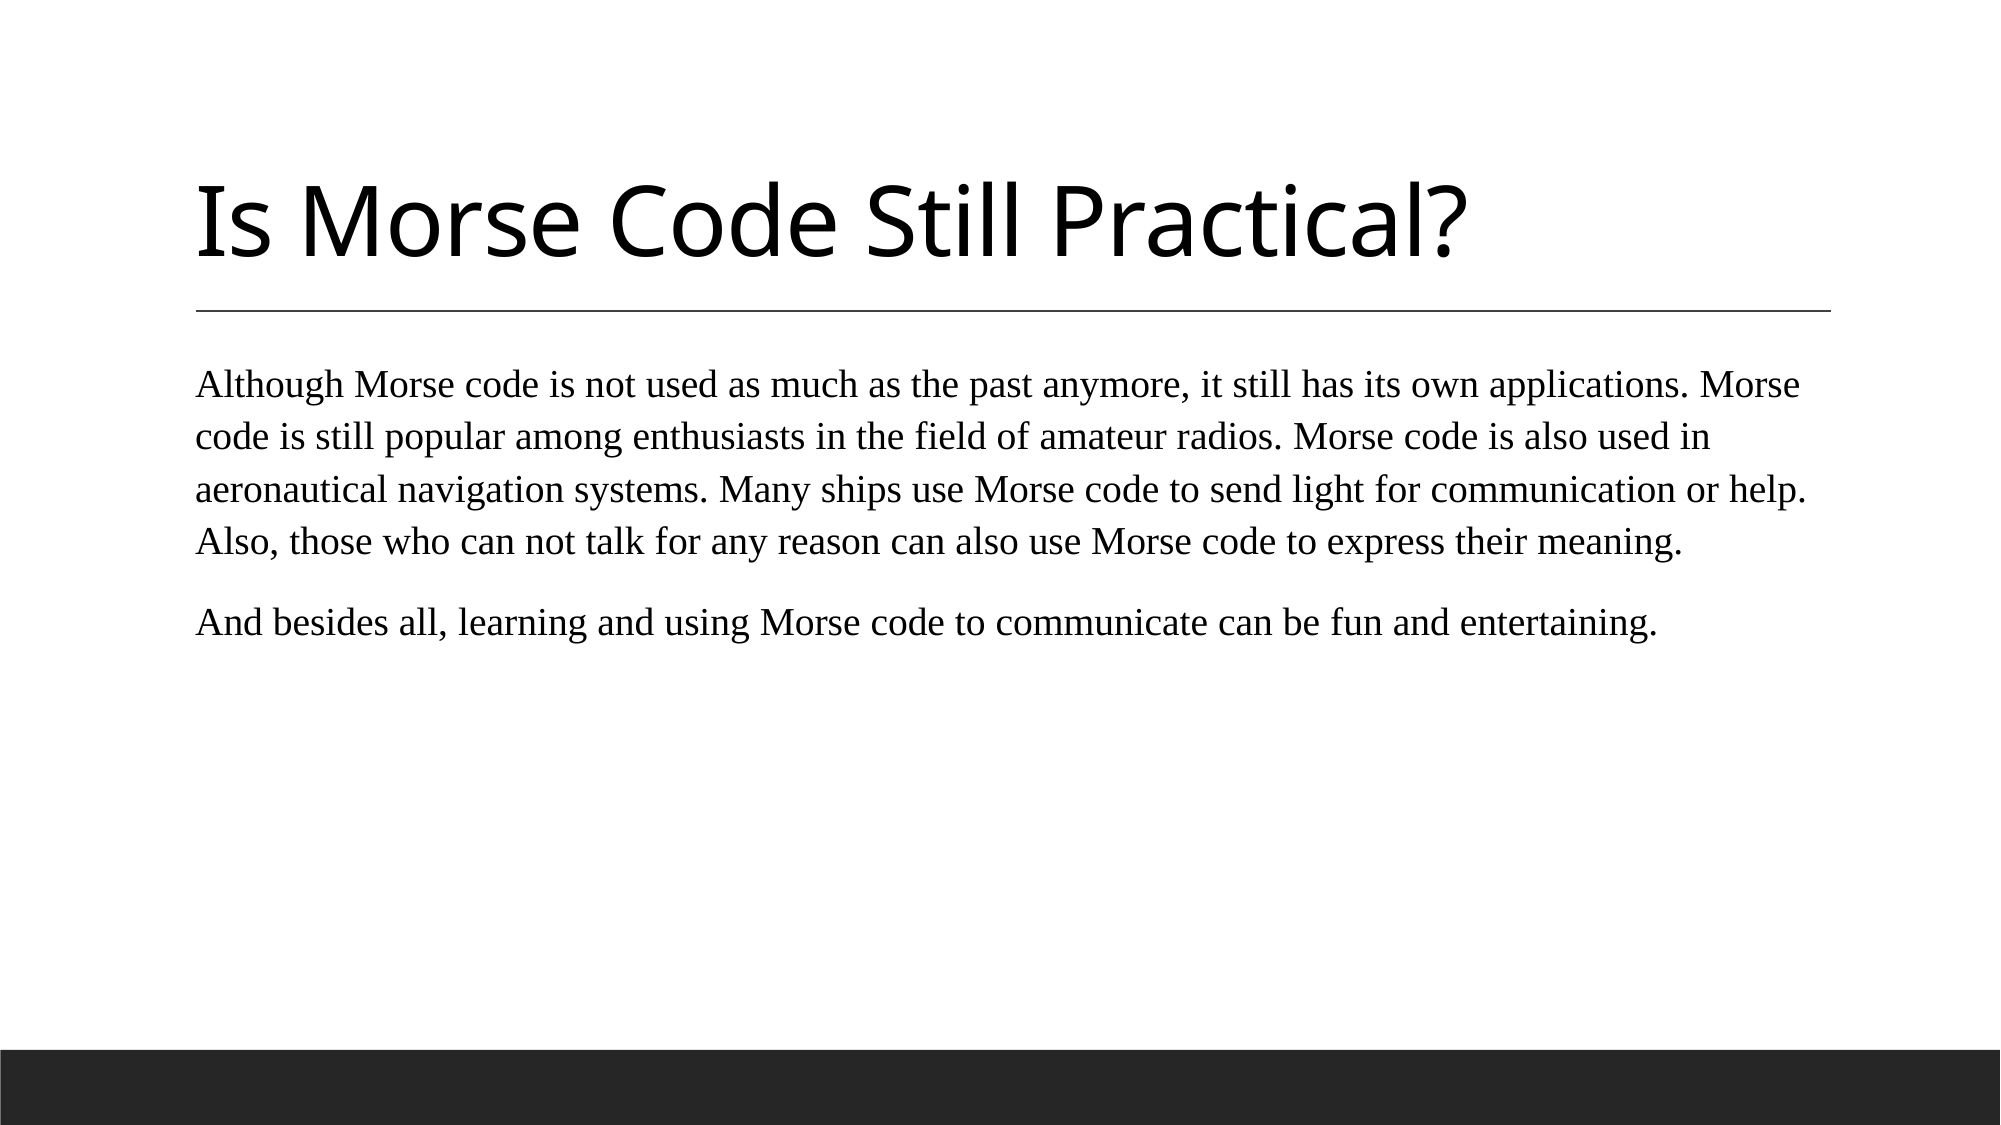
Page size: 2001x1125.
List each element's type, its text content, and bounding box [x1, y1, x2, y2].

list Although Morse code is not used as much as the past anymore, it still has its own applications. Morse code is still popular among enthusiasts in the field of amateur radios. Morse code is also used in aeronautical navigation systems. Many ships use Morse code to send light for communication or help. Also, those who can not talk for any reason can also use Morse code to express their meaning. And besides all, learning and using Morse code to communicate can be fun and entertaining. [180, 345, 1830, 963]
title Is Morse Code Still Practical? [180, 47, 1830, 285]
